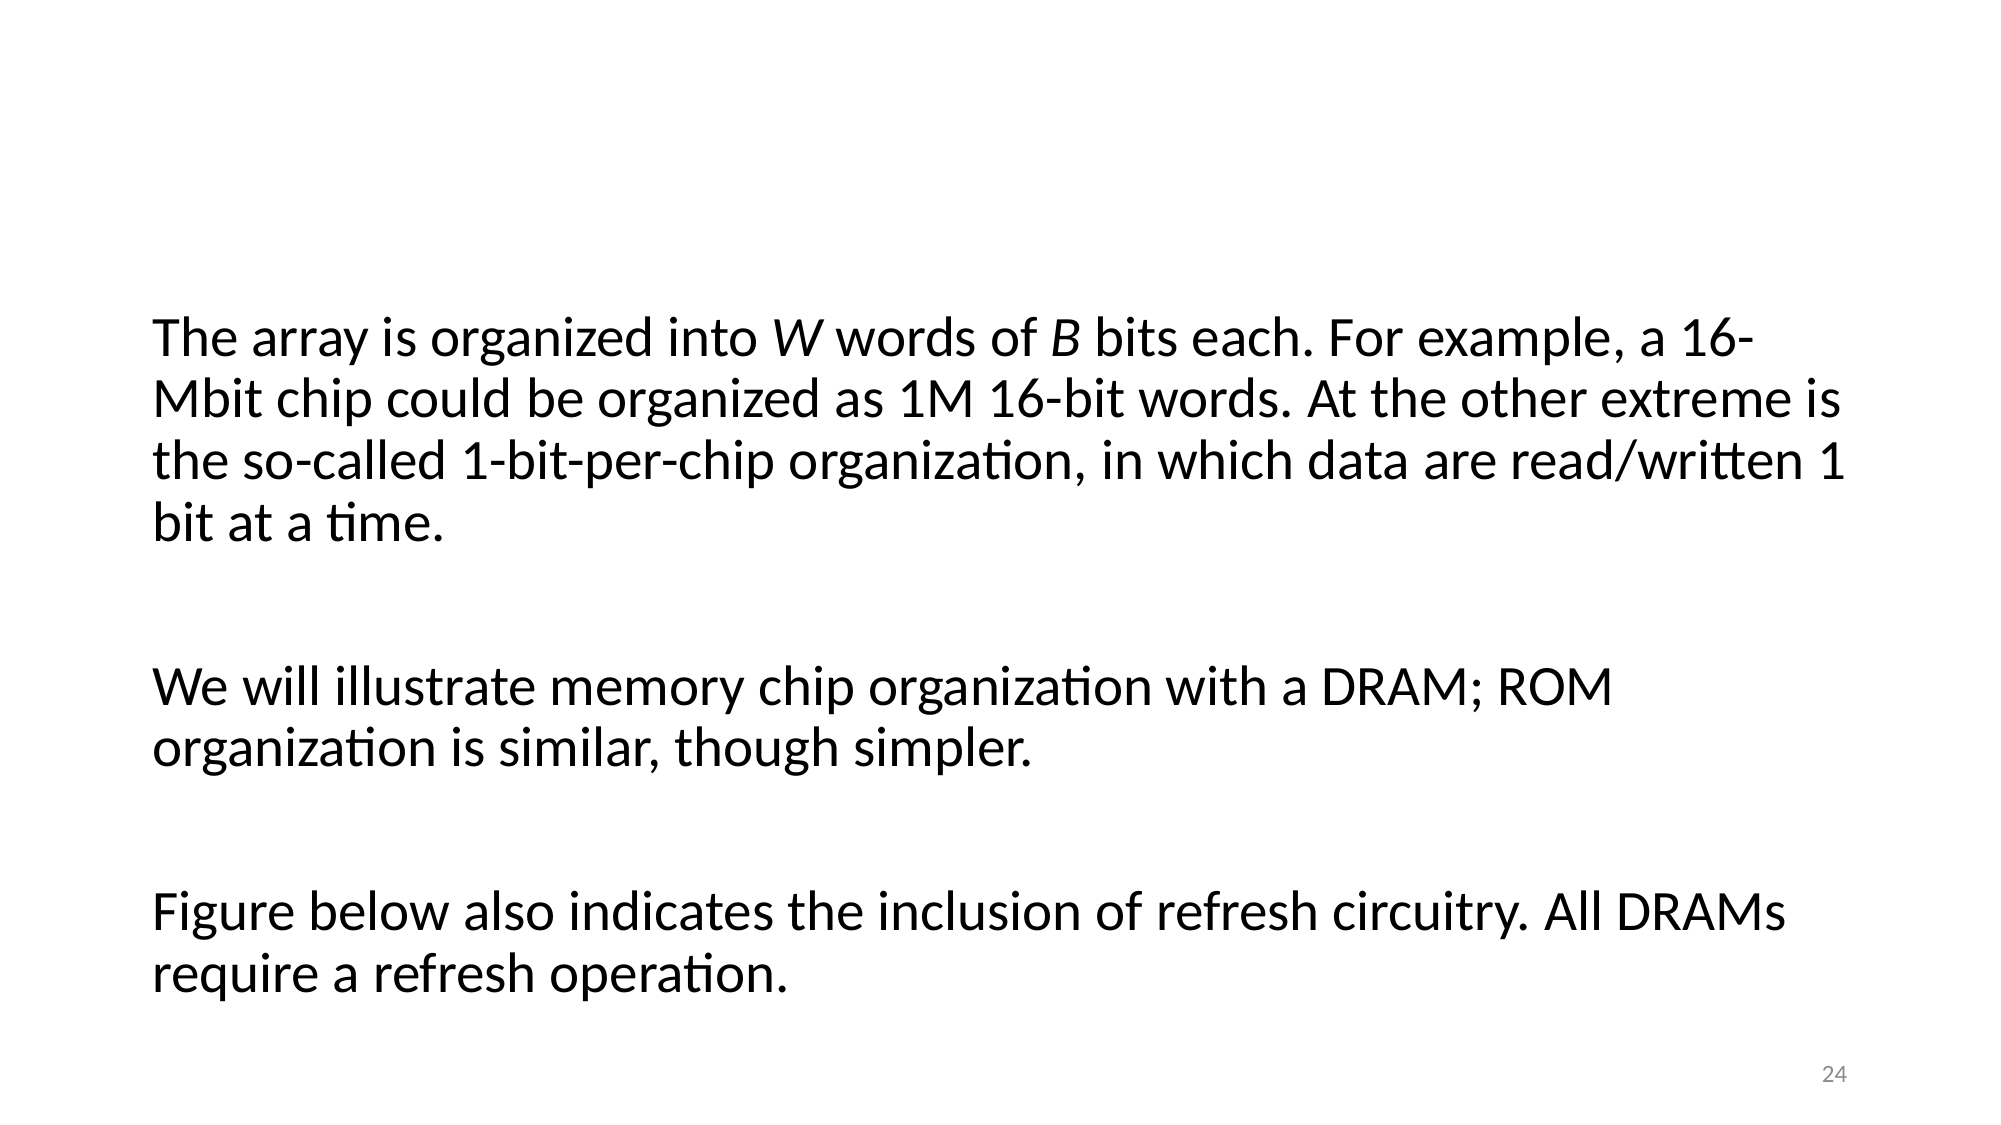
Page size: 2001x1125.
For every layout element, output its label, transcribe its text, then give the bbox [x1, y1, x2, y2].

slide_number 24 [1412, 1042, 1863, 1103]
list The array is organized into W words of B bits each. For example, a 16-Mbit chip could be organized as 1M 16-bit words. At the other extreme is the so-called 1-bit-per-chip organization, in which data are read/written 1 bit at a time. We will illustrate memory chip organization with a DRAM; ROM organization is similar, though simpler. Figure below also indicates the inclusion of refresh circuitry. All DRAMs require a refresh operation. [137, 299, 1863, 1014]
